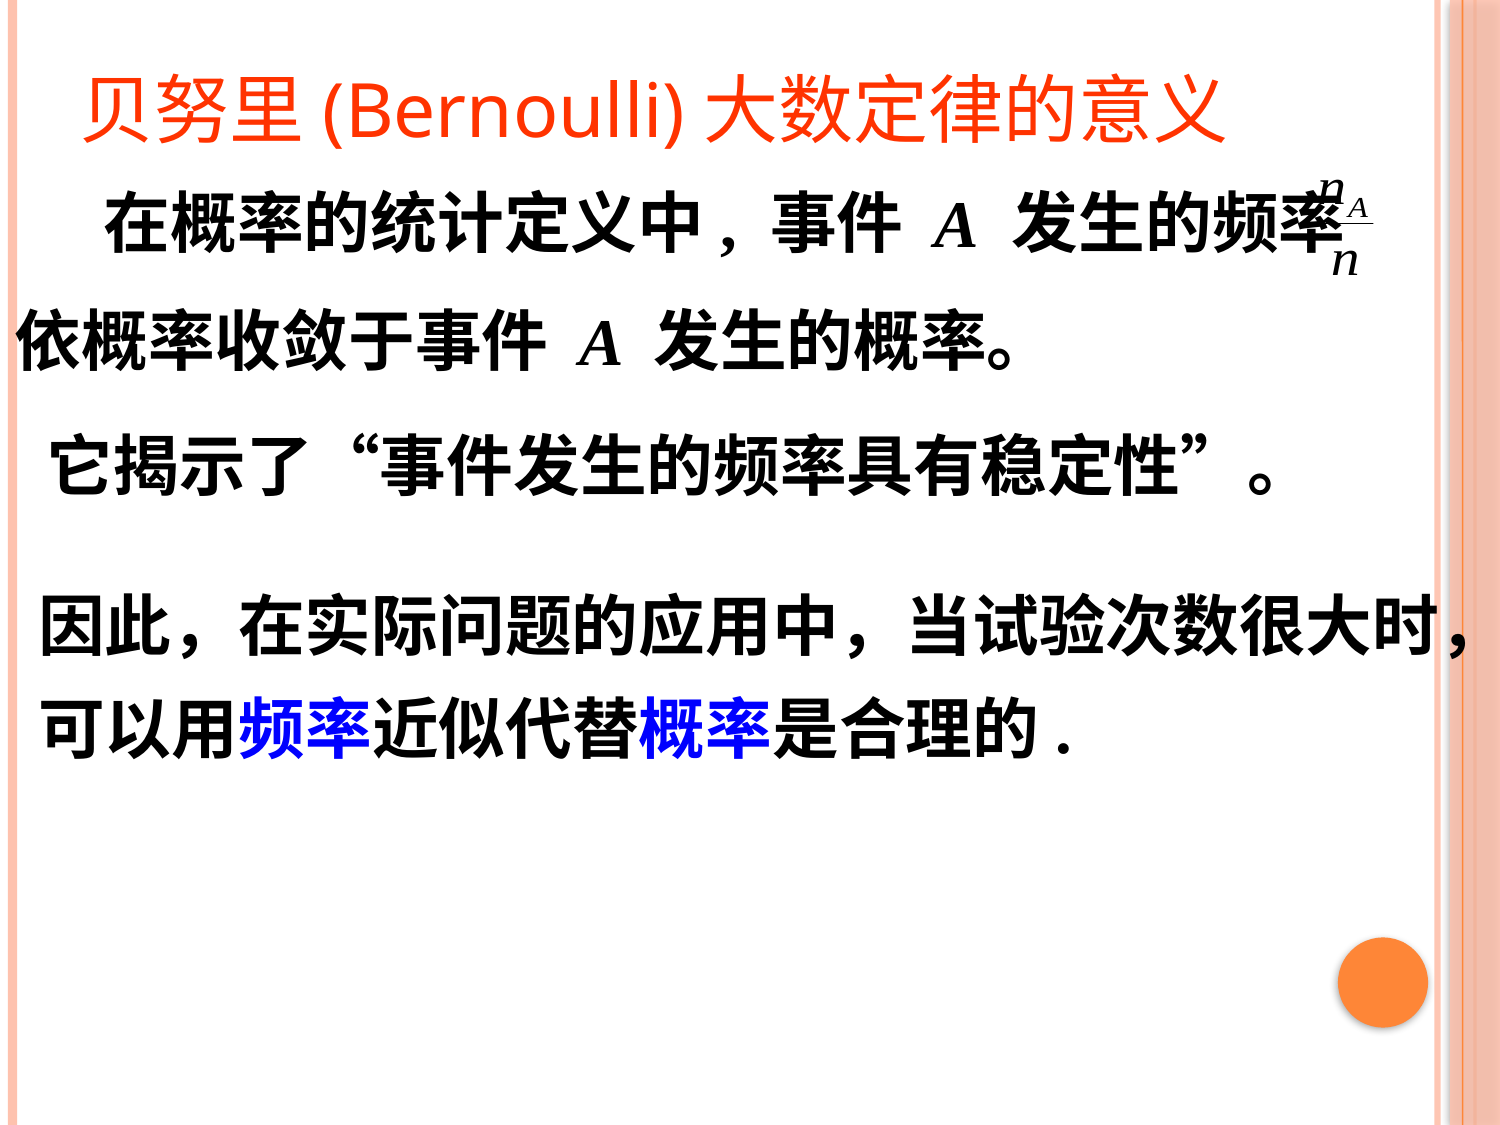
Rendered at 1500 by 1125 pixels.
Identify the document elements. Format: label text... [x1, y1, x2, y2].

text_box 贝努里(Bernoulli)大数定律的意义 [64, 54, 1453, 160]
text_box 依概率收敛于事件 A 发生的概率。 [0, 291, 1500, 387]
text_box 因此，在实际问题的应用中，当试验次数很大时，可以用频率近似代替概率是合理的. [23, 552, 1471, 775]
text_box 它揭示了“事件发生的频率具有稳定性”。 [31, 416, 1330, 512]
text_box 在概率的统计定义中, 事件 A 发生的频率 [89, 173, 1306, 269]
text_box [1312, 160, 1377, 280]
